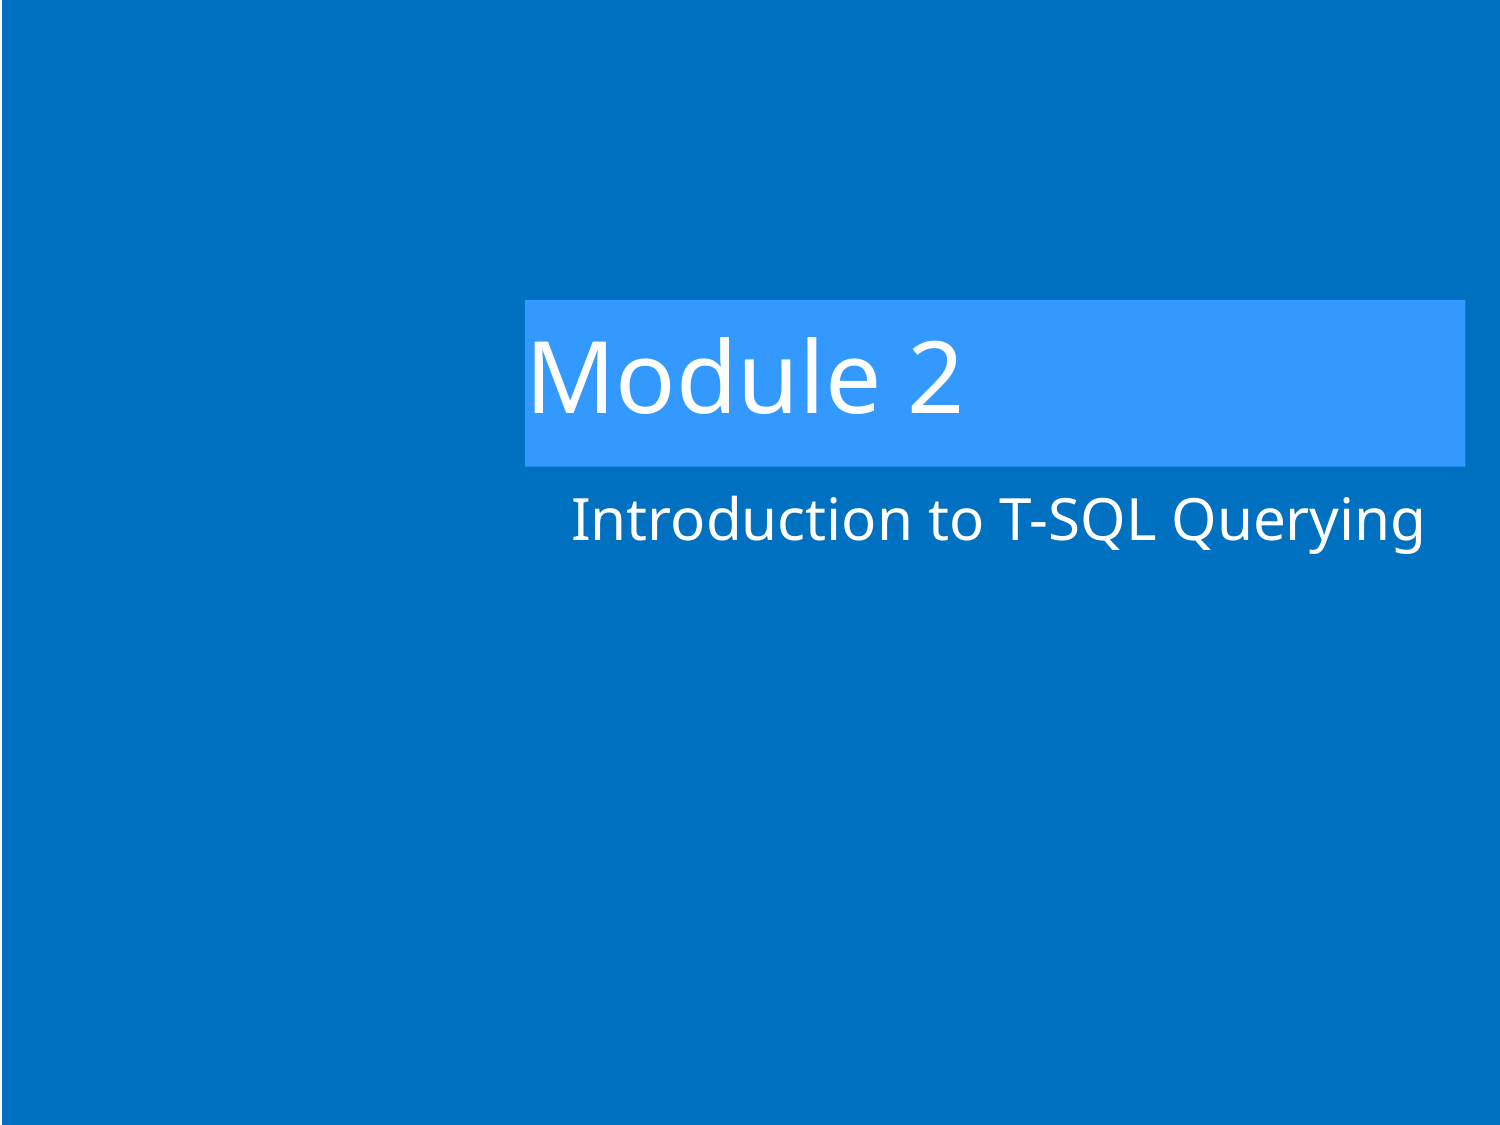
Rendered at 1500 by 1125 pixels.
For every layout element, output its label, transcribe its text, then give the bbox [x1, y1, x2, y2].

subtitle Introduction to T-SQL Querying [524, 474, 1473, 657]
title Module 2 [524, 299, 1466, 467]
